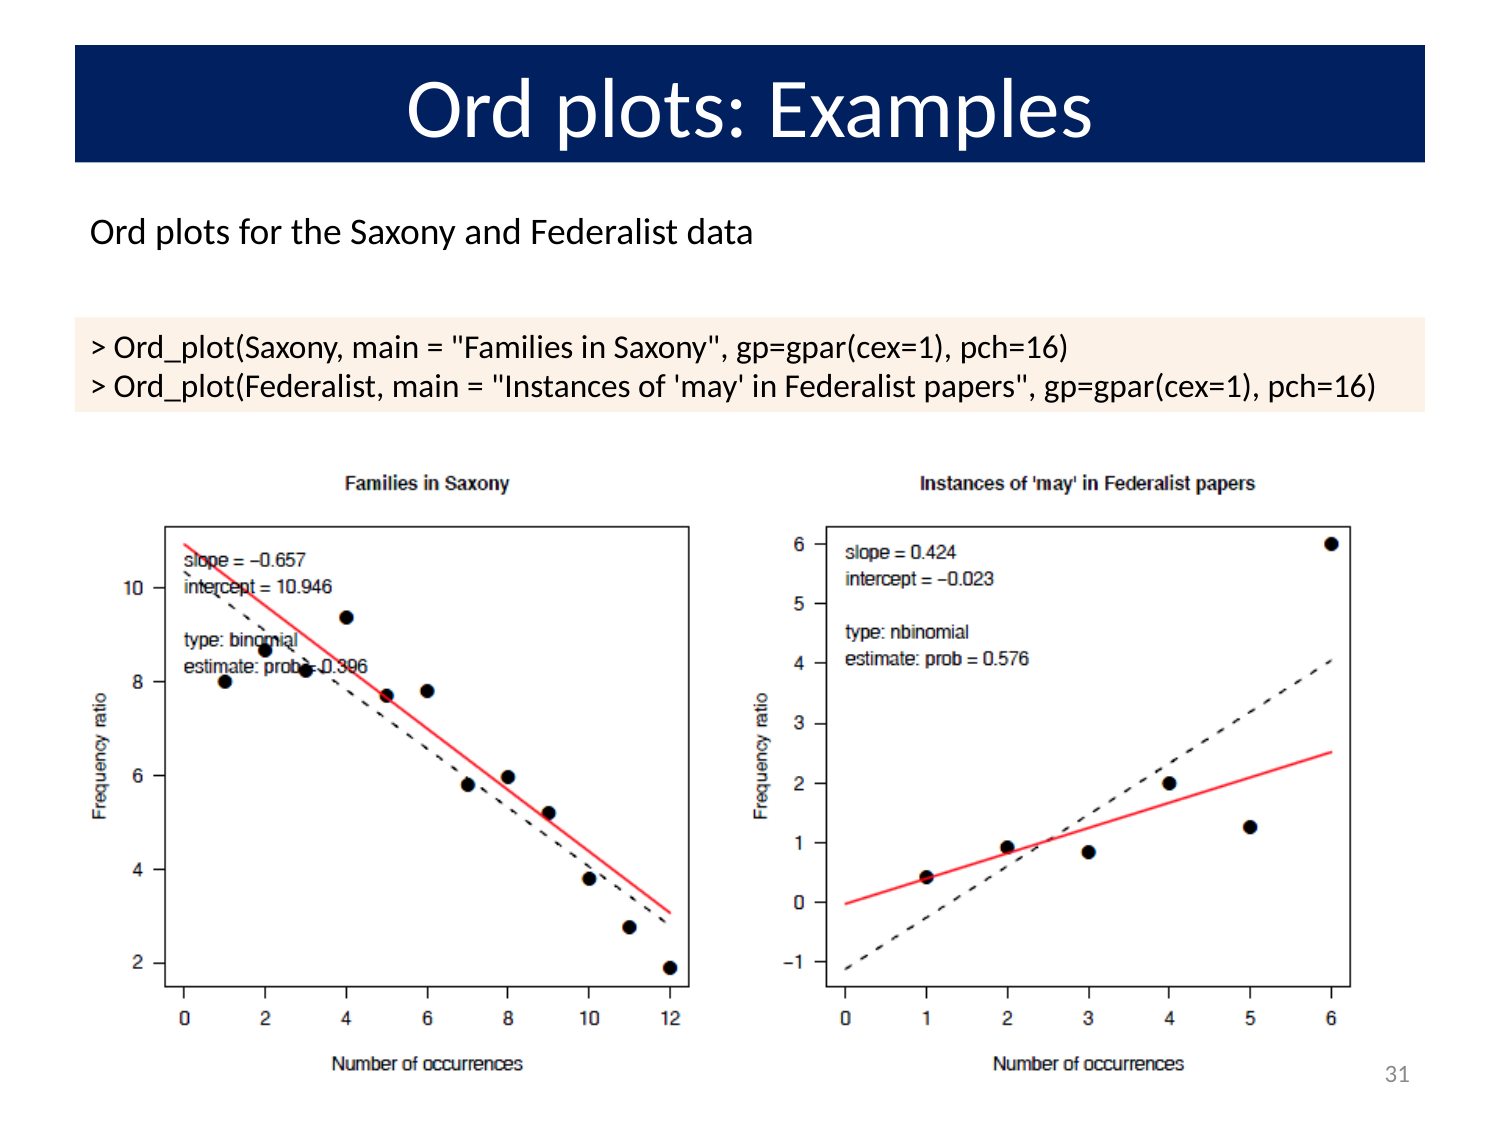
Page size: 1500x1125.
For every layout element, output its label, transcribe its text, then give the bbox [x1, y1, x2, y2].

title Ord plots: Examples [75, 45, 1425, 163]
text_box > Ord_plot(Saxony, main = "Families in Saxony", gp=gpar(cex=1), pch=16) > Ord_plot(Federalist, main = "Instances of 'may' in Federalist papers", gp=gpar(cex=1), pch=16) [74, 317, 1425, 412]
picture [77, 469, 1370, 1091]
slide_number 31 [1074, 1042, 1425, 1103]
text_box Ord plots for the Saxony and Federalist data [74, 199, 1425, 260]
